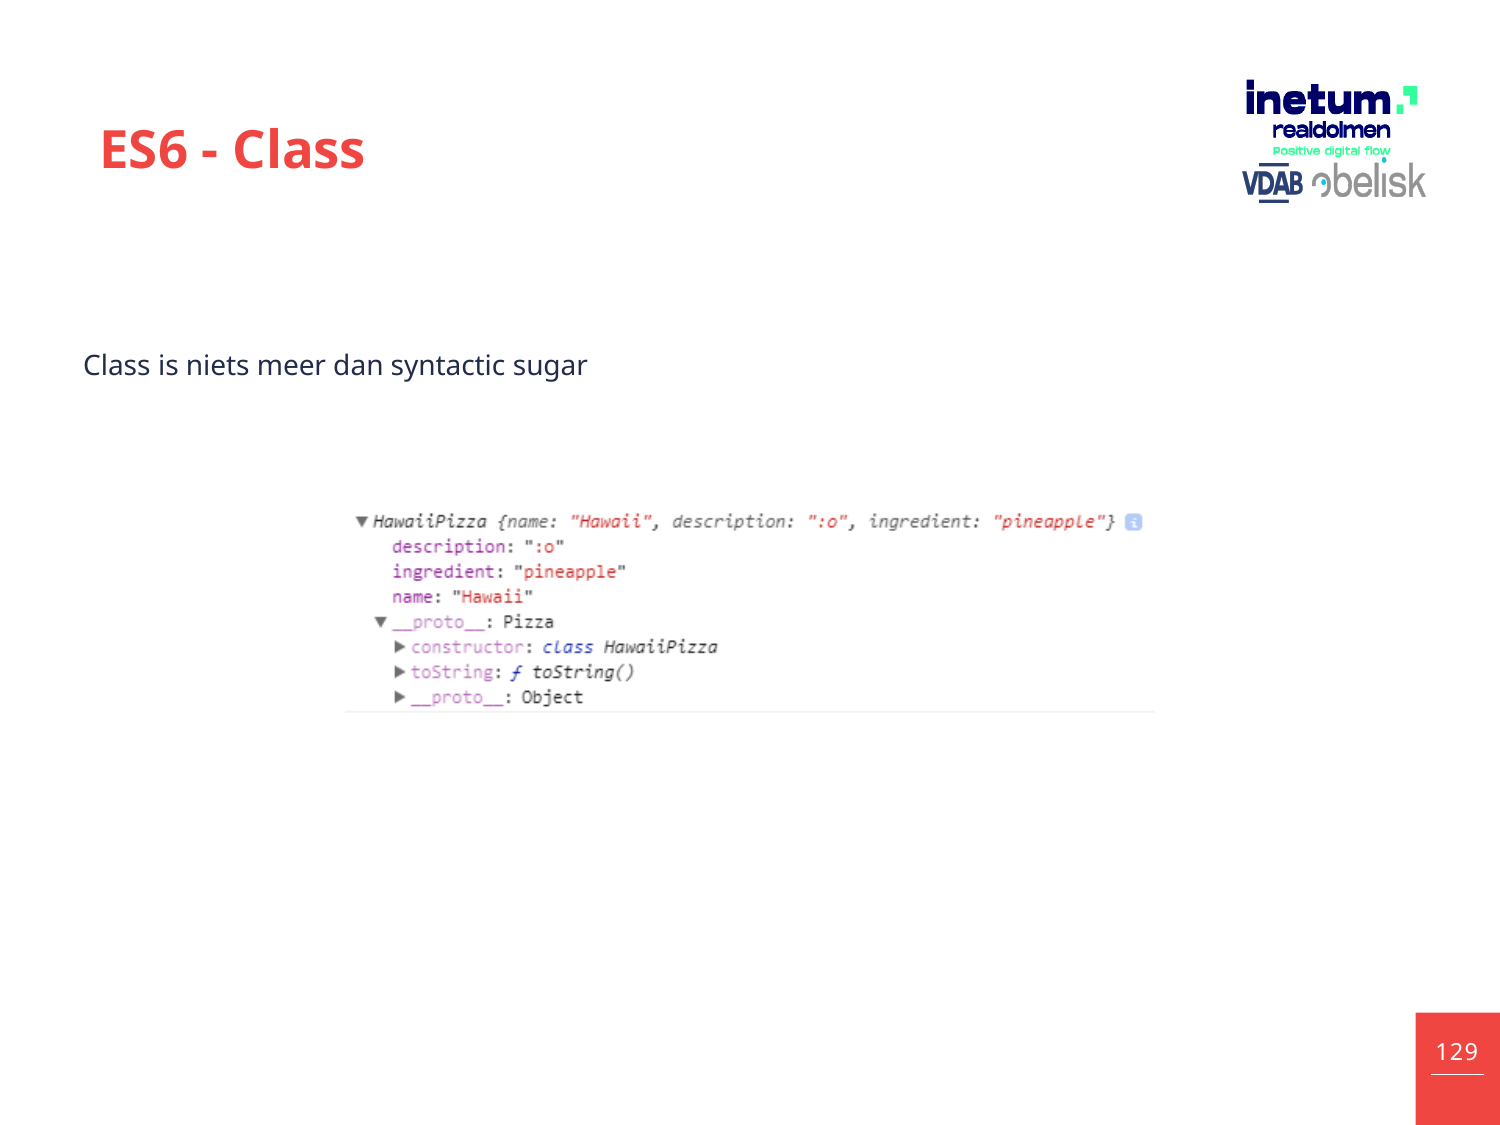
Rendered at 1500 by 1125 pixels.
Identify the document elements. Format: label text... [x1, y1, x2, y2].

picture [345, 509, 1155, 716]
list Class is niets meer dan syntactic sugar [83, 326, 1400, 542]
title ES6 - Class [83, 114, 1229, 181]
picture [1233, 52, 1431, 203]
